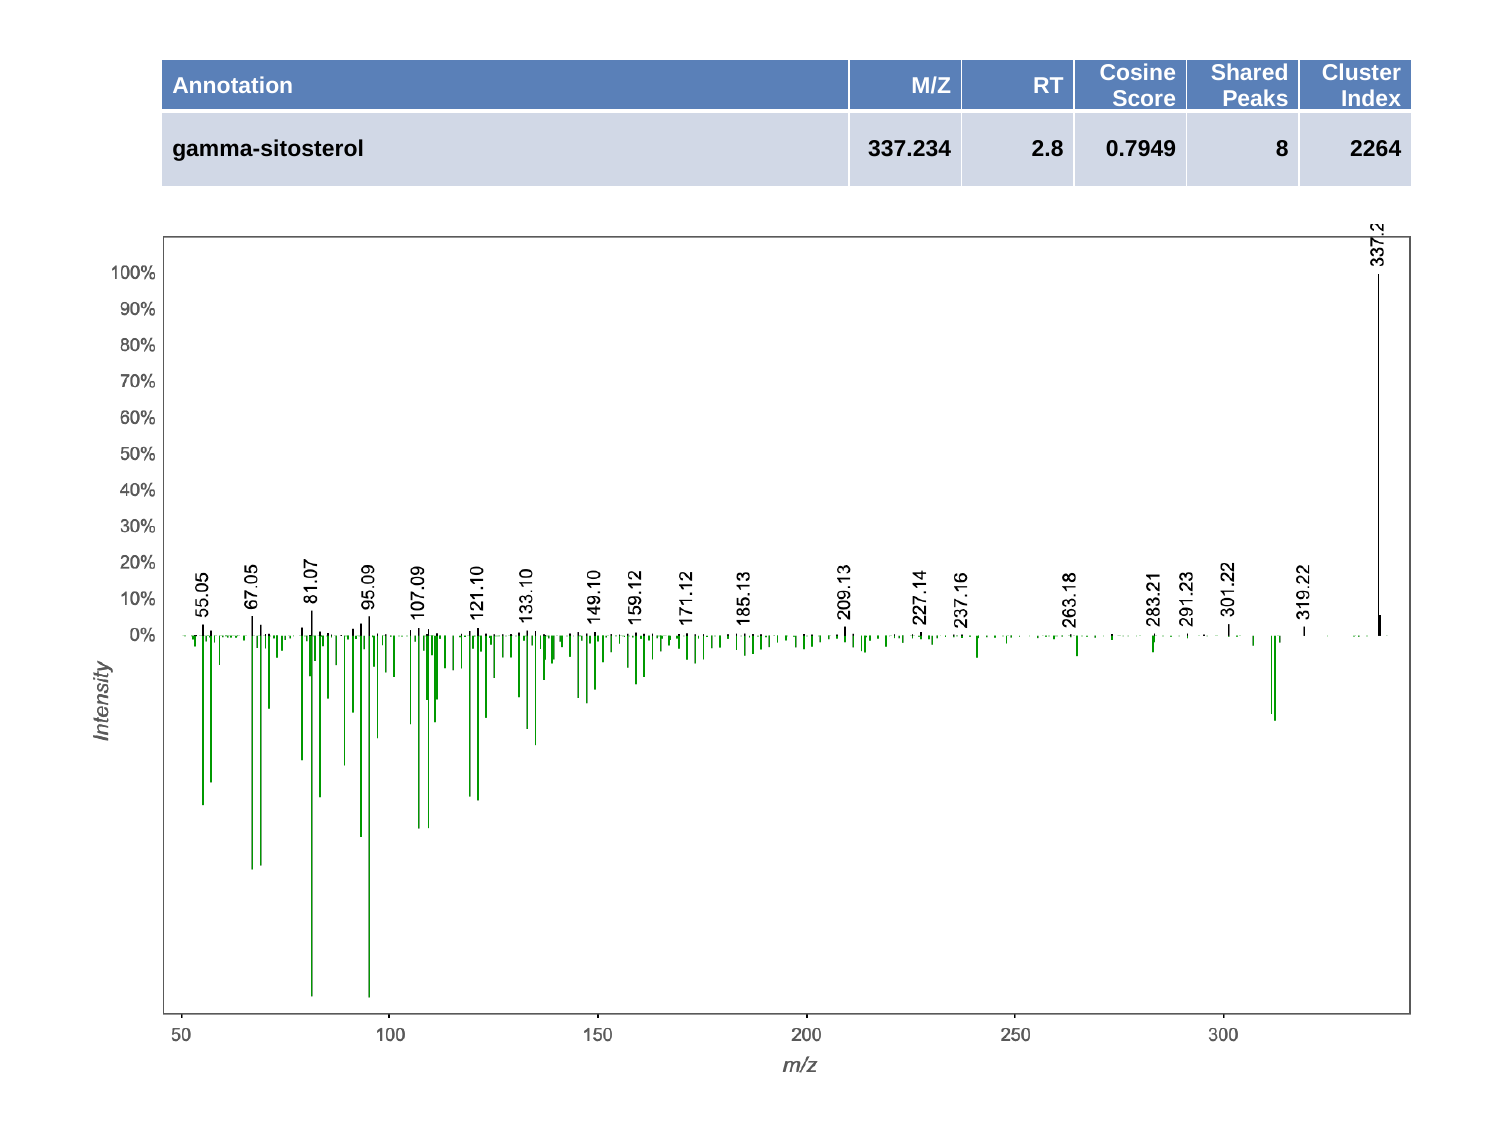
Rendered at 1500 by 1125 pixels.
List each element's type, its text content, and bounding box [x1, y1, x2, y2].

table_header Annotation [162, 60, 848, 109]
table_header Cosine Score [1075, 60, 1186, 109]
table_header Shared Peaks [1187, 60, 1298, 109]
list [74, 224, 1426, 1081]
table_cell 2264 [1300, 113, 1411, 186]
table_cell 2.8 [962, 113, 1073, 186]
table_cell gamma-sitosterol [162, 113, 848, 186]
table_cell 337.234 [850, 113, 961, 186]
table_cell 8 [1187, 113, 1298, 186]
table_header M/Z [850, 60, 961, 109]
table_cell 0.7949 [1075, 113, 1186, 186]
table_header Cluster Index [1300, 60, 1411, 109]
table_header RT [962, 60, 1073, 109]
